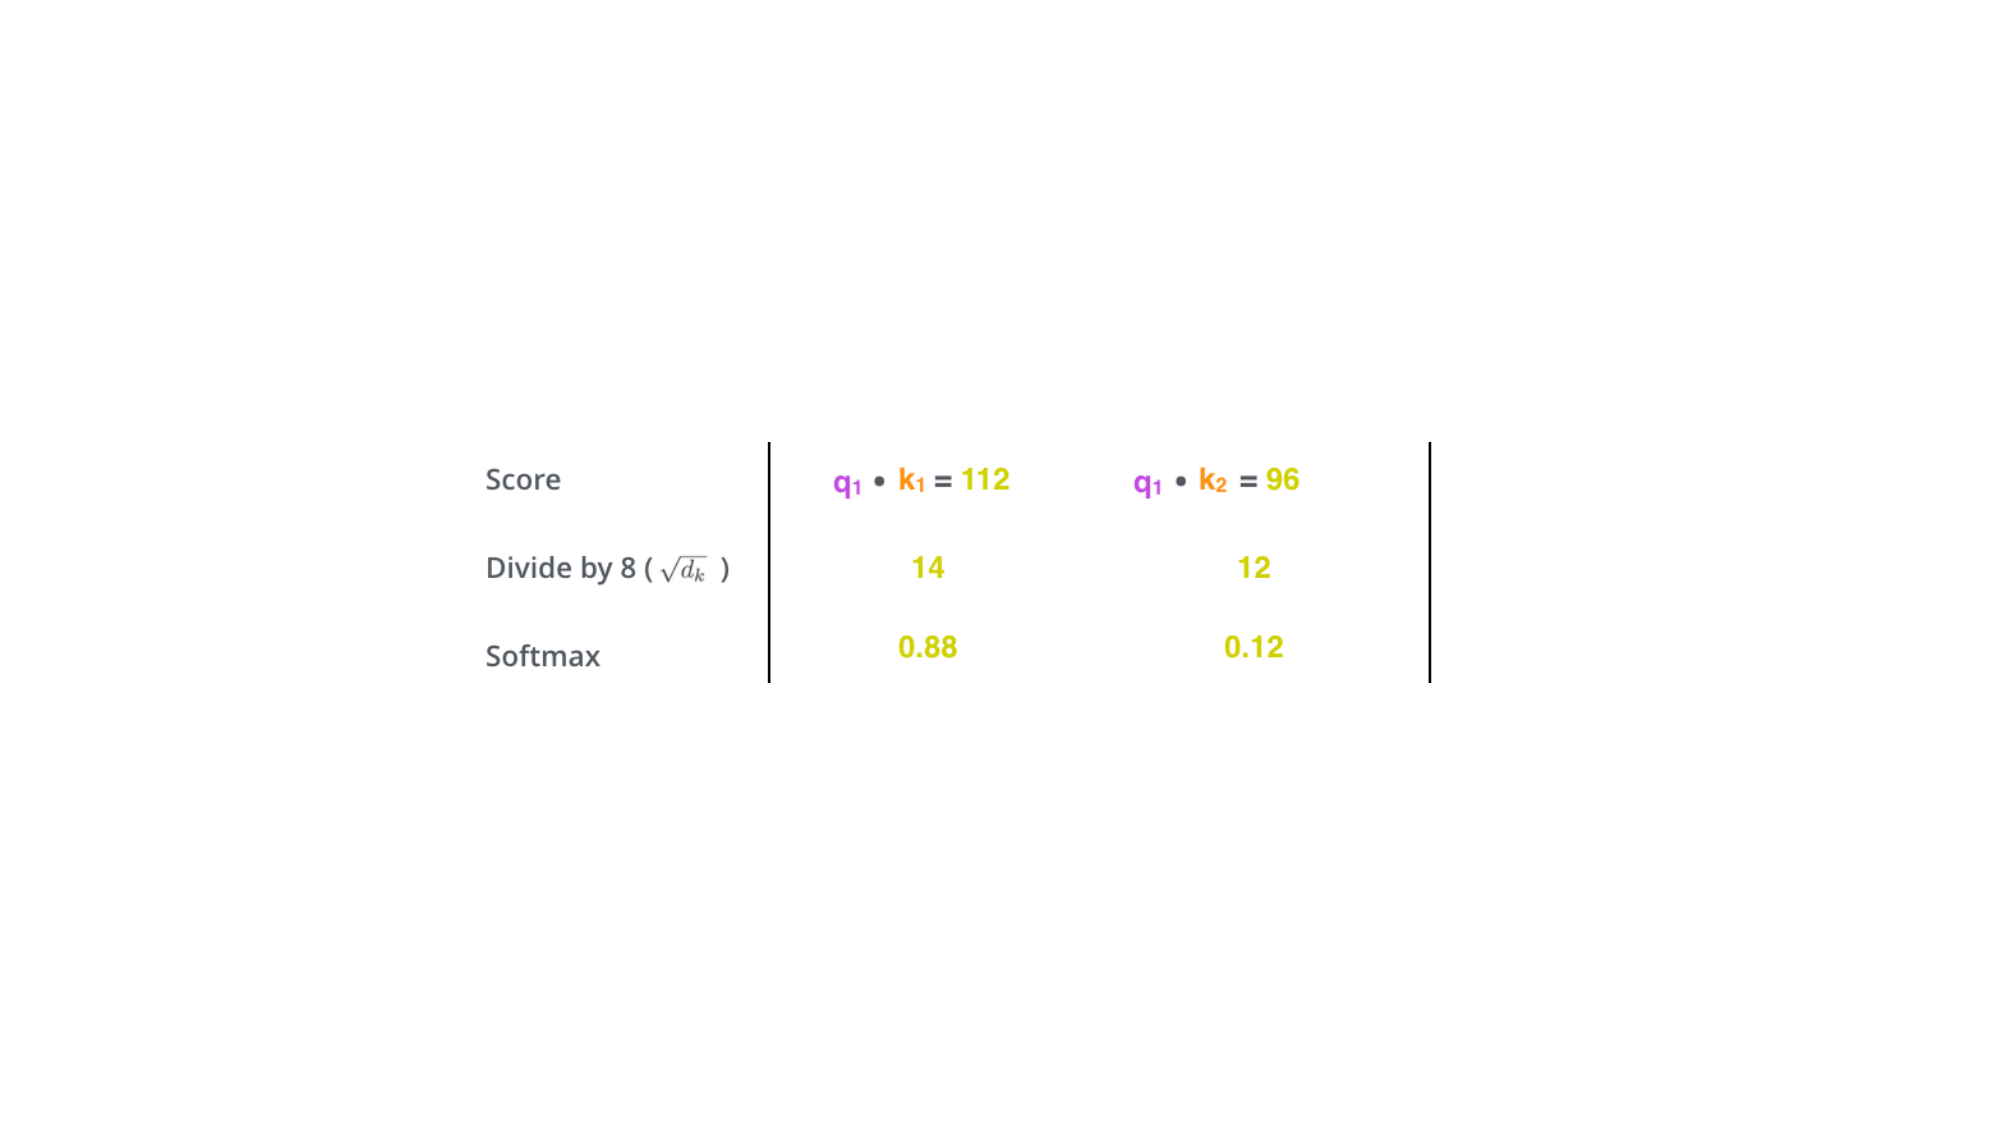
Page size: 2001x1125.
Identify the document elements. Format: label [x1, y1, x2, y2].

picture [446, 442, 1554, 683]
